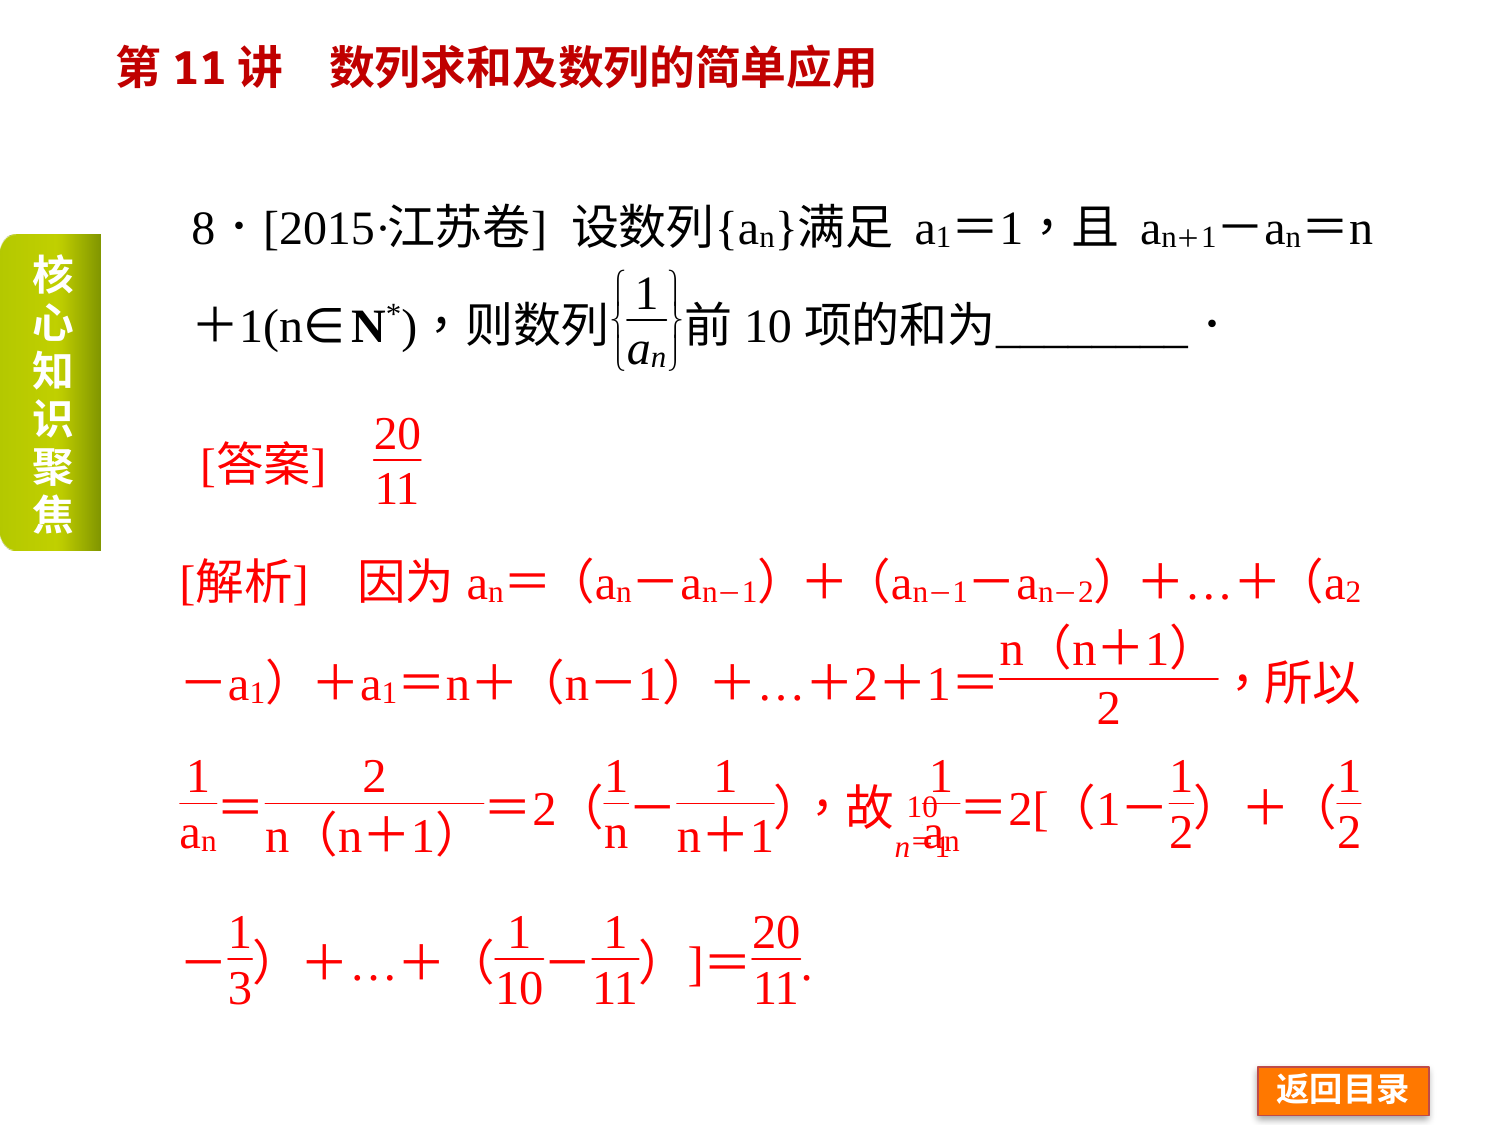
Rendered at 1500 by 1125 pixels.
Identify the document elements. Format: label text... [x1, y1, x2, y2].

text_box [179, 550, 1362, 1125]
picture [0, 233, 101, 551]
title 第11讲 数列求和及数列的简单应用 [100, 27, 1200, 106]
text_box 返回目录 [1366, 1066, 1430, 1116]
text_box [190, 196, 1374, 976]
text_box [152, 399, 920, 524]
